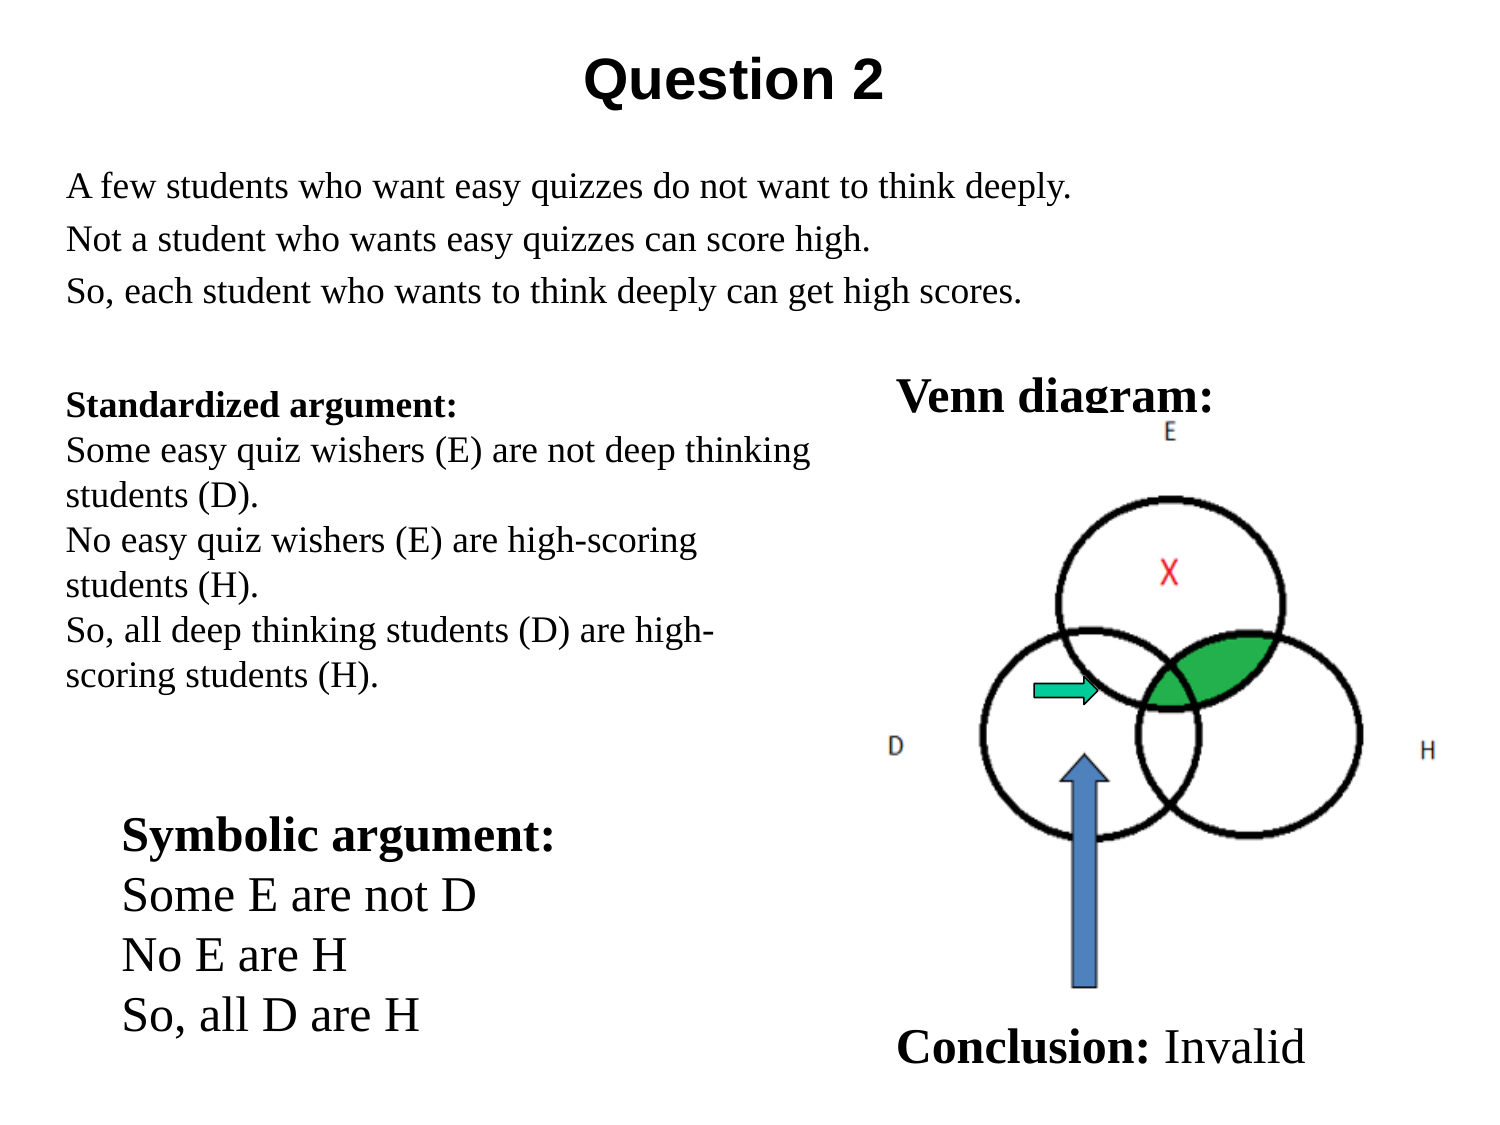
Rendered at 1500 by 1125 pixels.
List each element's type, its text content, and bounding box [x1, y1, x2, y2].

list A few students who want easy quizzes do not want to think deeply. Not a student who wants easy quizzes can score high. So, each student who wants to think deeply can get high scores. [50, 153, 1413, 334]
text_box Conclusion: Invalid [881, 1012, 1444, 1081]
text_box Standardized argument: Some easy quiz wishers (E) are not deep thinking students (D). No easy quiz wishers (E) are high-scoring students (H). So, all deep thinking students (D) are high-scoring students (H). [50, 373, 827, 748]
text_box Symbolic argument: Some E are not D No E are H So, all D are H [106, 793, 578, 1109]
picture [880, 413, 1444, 1007]
text_box Venn diagram: [881, 354, 1266, 411]
title Question 2 [256, 39, 1213, 115]
